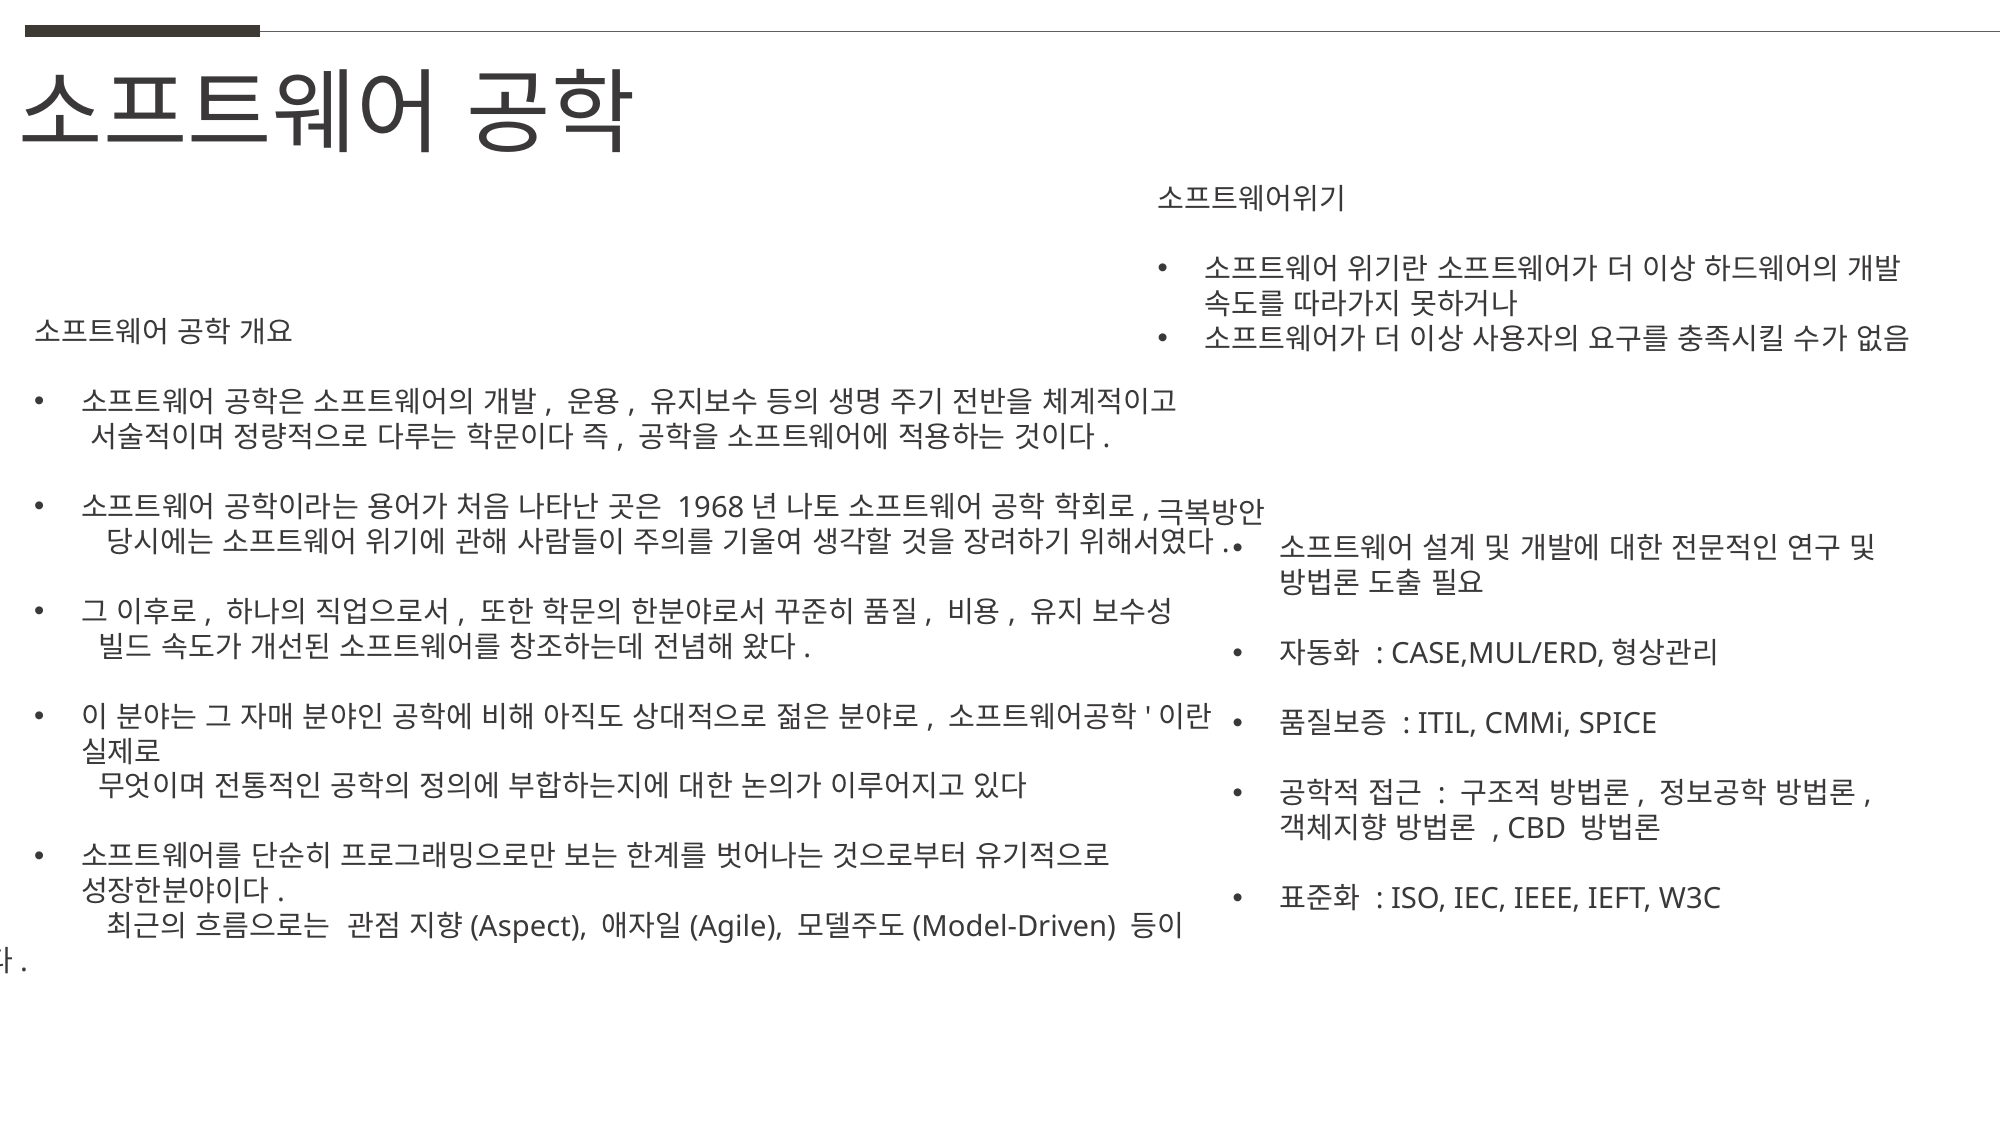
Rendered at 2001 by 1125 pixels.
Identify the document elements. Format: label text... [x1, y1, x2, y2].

text_box 소프트웨어 공학 [0, 46, 651, 172]
text_box 소프트웨어 공학 개요 소프트웨어 공학은 소프트웨어의 개발, 운용, 유지보수 등의 생명 주기 전반을 체계적이고 서술적이며 정량적으로 다루는 학문이다 즉, 공학을 소프트웨어에 적용하는 것이다. 소프트웨어 공학이라는 용어가 처음 나타난 곳은 1968년 나토 소프트웨어 공학 학회로, 당시에는 소프트웨어 위기에 관해 사람들이 주의를 기울여 생각할 것을 장려하기 위해서였다. 그 이후로, 하나의 직업으로서, 또한 학문의 한분야로서 꾸준히 품질, 비용, 유지 보수성 빌드 속도가 개선된 소프트웨어를 창조하는데 전념해 왔다. 이 분야는 그 자매 분야인 공학에 비해 아직도 상대적으로 젊은 분야로, 소프트웨어공학'이란 실제로 무엇이며 전통적인 공학의 정의에 부합하는지에 대한 논의가 이루어지고 있다 소프트웨어를 단순히 프로그래밍으로만 보는 한계를 벗어나는 것으로부터 유기적으로 성장한분야이다. 최근의 흐름으로는 관점 지향(Aspect), 애자일(Agile), 모델주도(Model-Driven) 등이 있다. [0, 305, 1250, 1020]
text_box 소프트웨어위기 소프트웨어 위기란 소프트웨어가 더 이상 하드웨어의 개발 속도를 따라가지 못하거나 소프트웨어가 더 이상 사용자의 요구를 충족시킬 수가 없음 극복방안 소프트웨어 설계 및 개발에 대한 전문적인 연구 및 방법론 도출 필요 자동화 : CASE,MUL/ERD,형상관리 품질보증 : ITIL, CMMi, SPICE 공학적 접근 : 구조적 방법론, 정보공학 방법론, 객체지향 방법론 , CBD 방법론 표준화 : ISO, IEC, IEEE, IEFT, W3C [1142, 172, 1963, 992]
